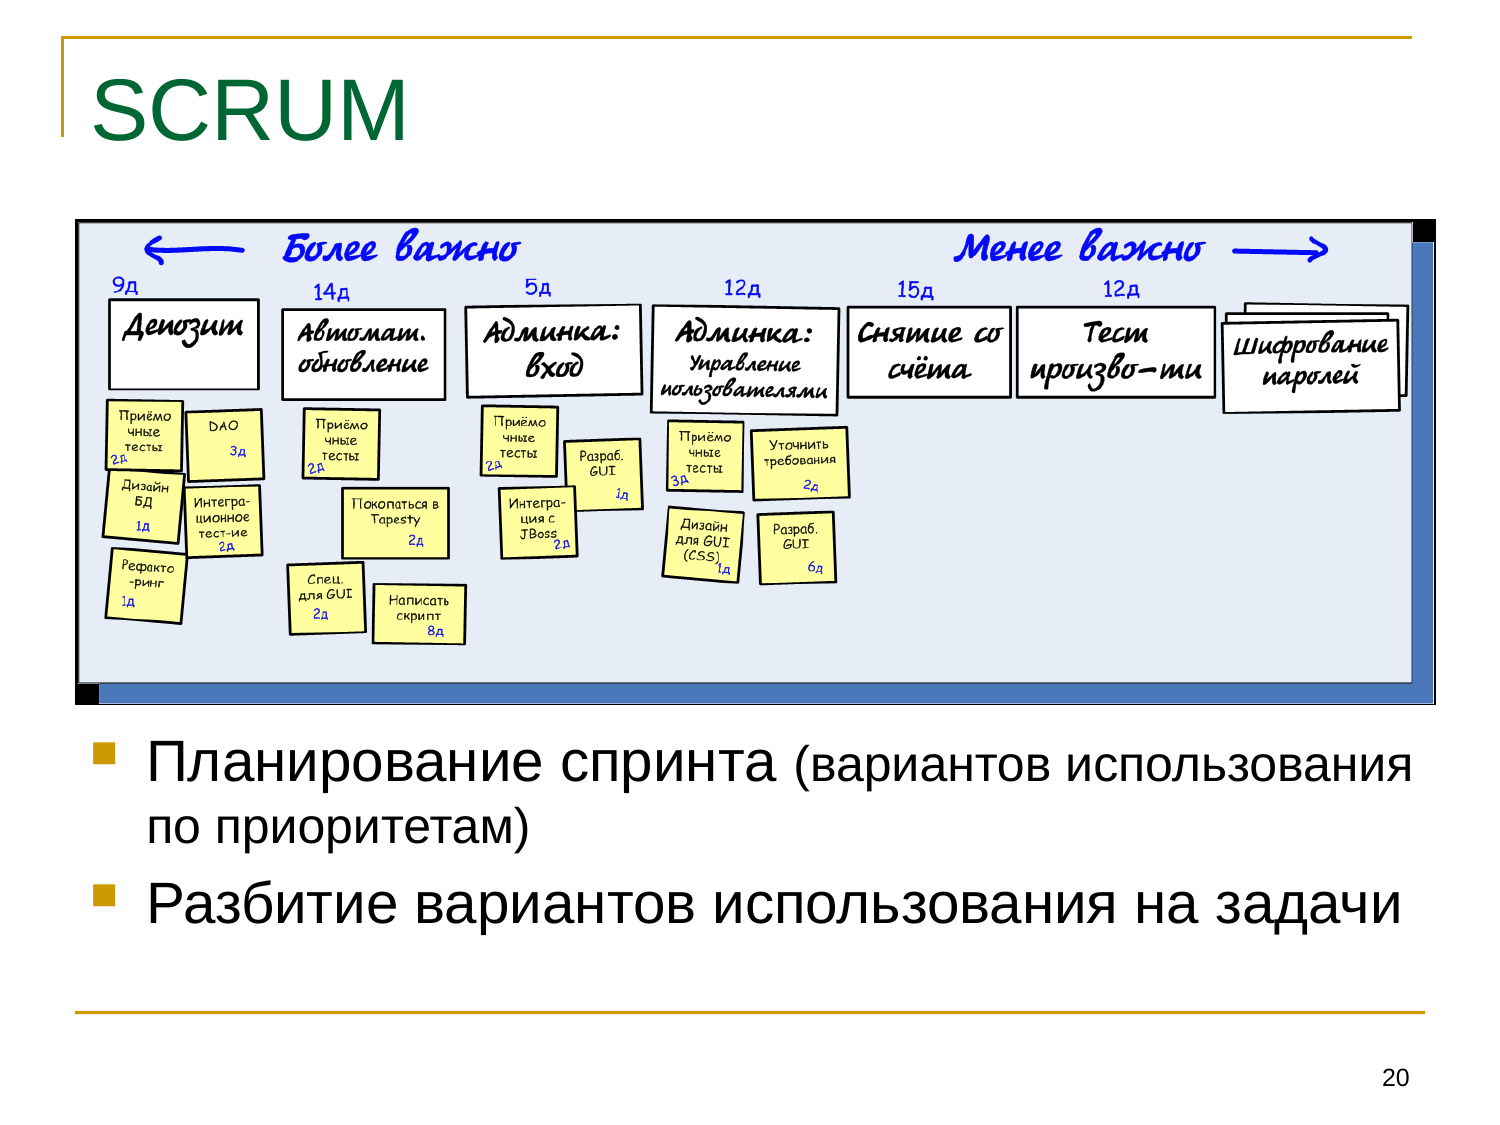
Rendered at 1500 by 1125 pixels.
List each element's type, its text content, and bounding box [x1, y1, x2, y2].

picture [74, 219, 1436, 705]
slide_number 20 [1074, 1023, 1426, 1100]
list Планирование спринта (вариантов использования по приоритетам) Разбитие вариантов использования на задачи [74, 715, 1436, 1006]
title SCRUM [74, 45, 1426, 219]
